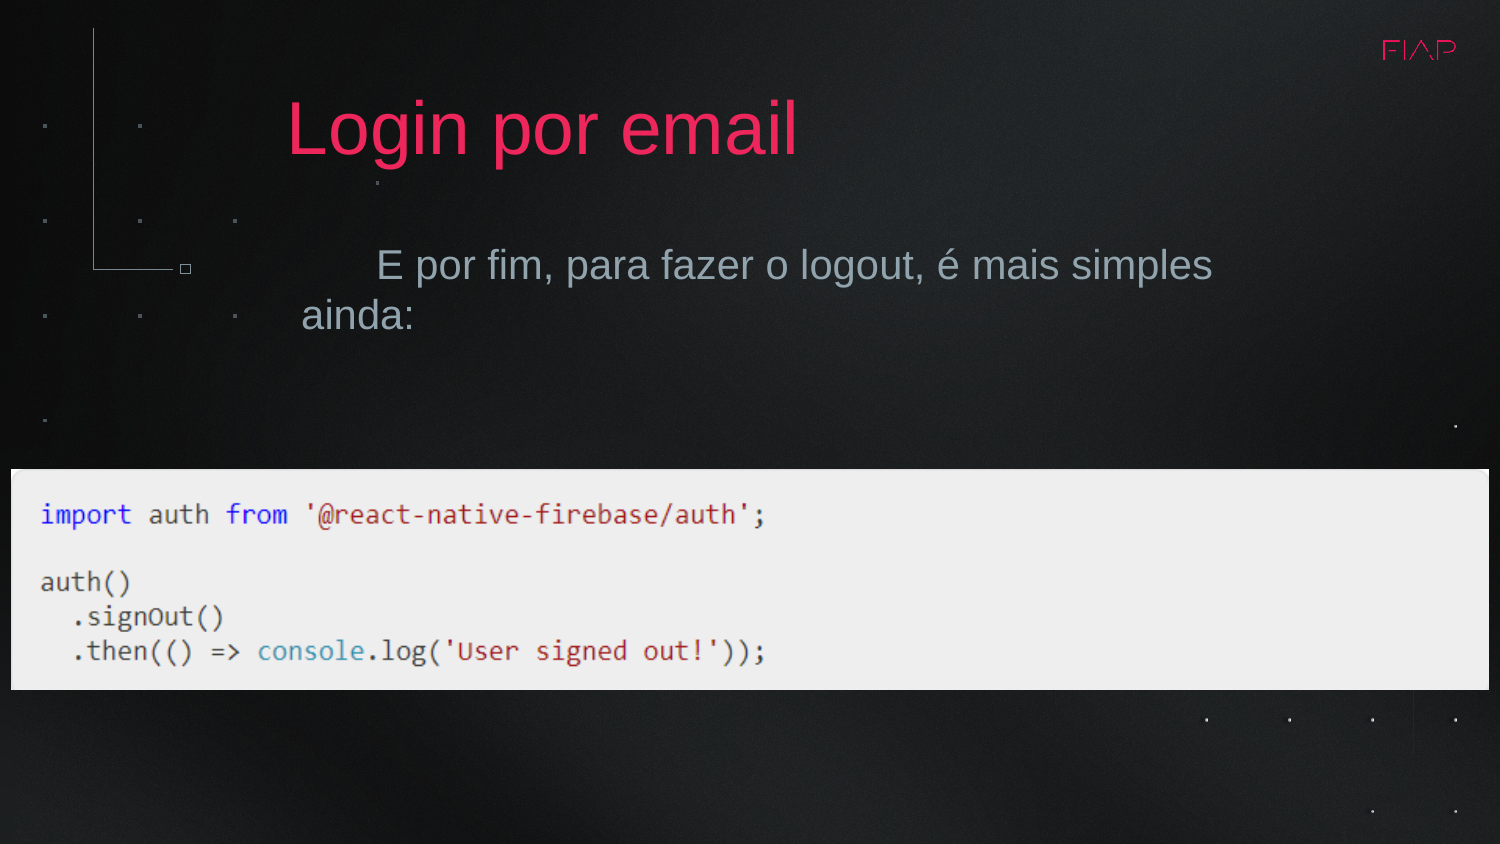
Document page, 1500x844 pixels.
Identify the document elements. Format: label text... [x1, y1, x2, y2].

picture [0, 0, 1500, 844]
text_box Login por email [383, 72, 1231, 177]
text_box E por fim, para fazer o logout, é mais simples ainda: [383, 230, 1246, 396]
